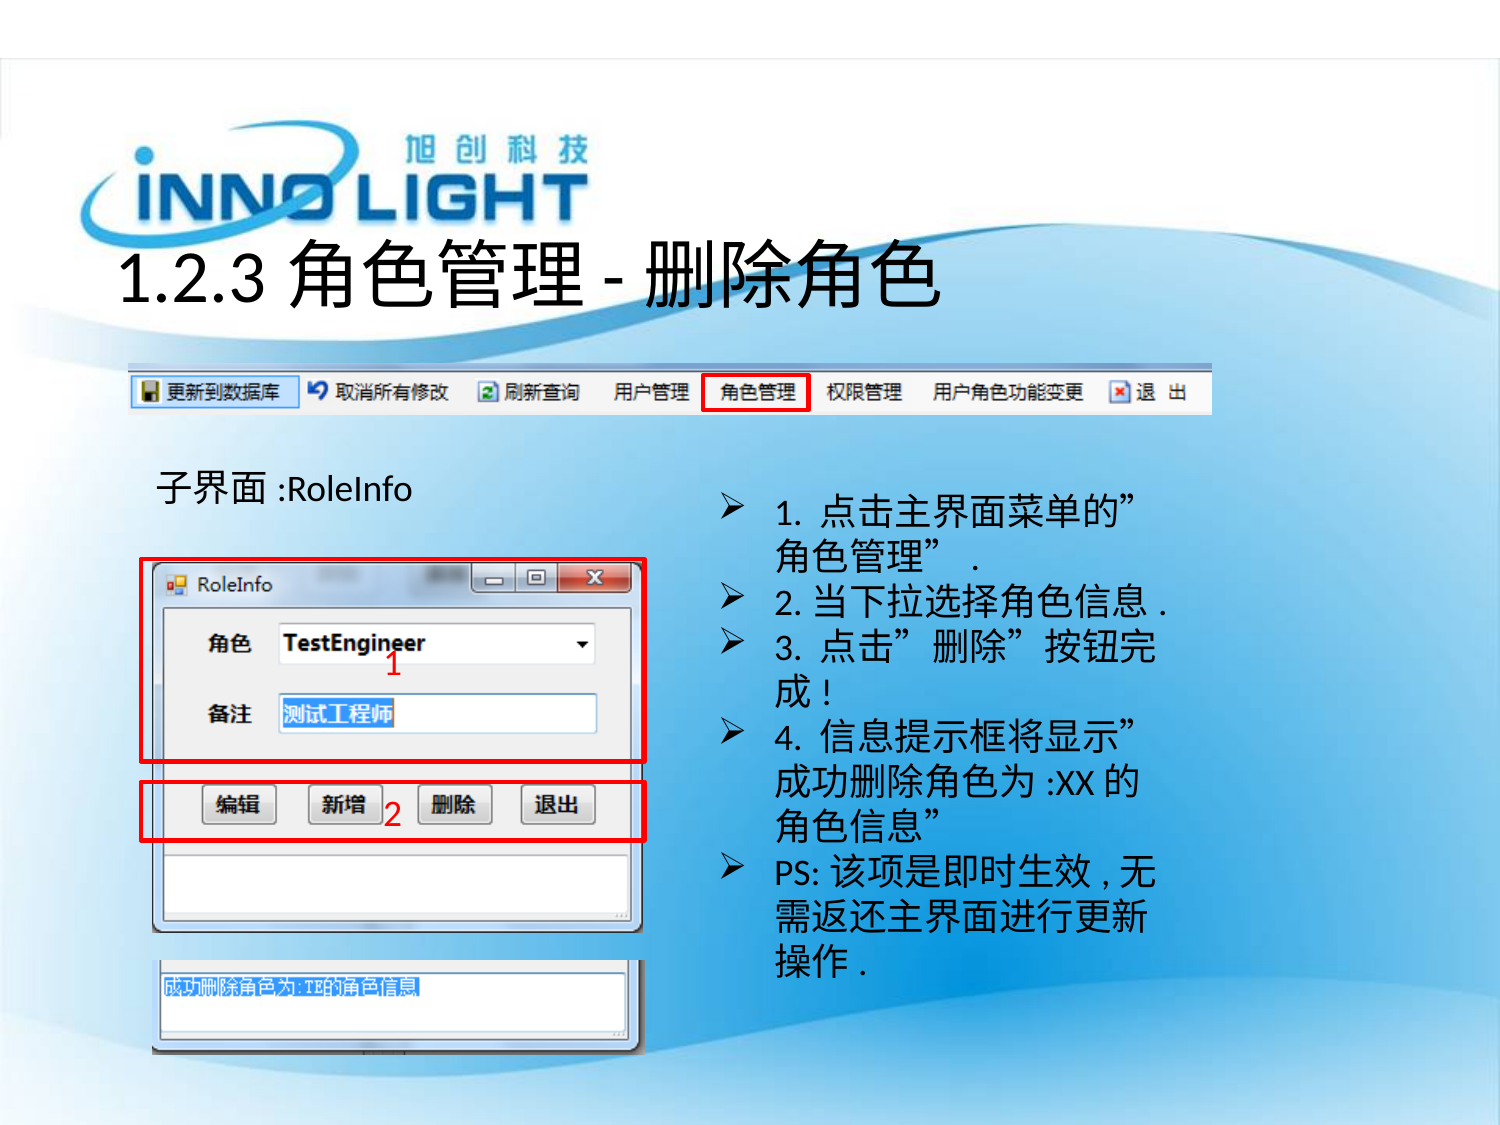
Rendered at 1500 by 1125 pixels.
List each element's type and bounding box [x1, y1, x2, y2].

text_box [128, 363, 1212, 416]
picture [0, 58, 1500, 1125]
text_box [140, 559, 645, 933]
